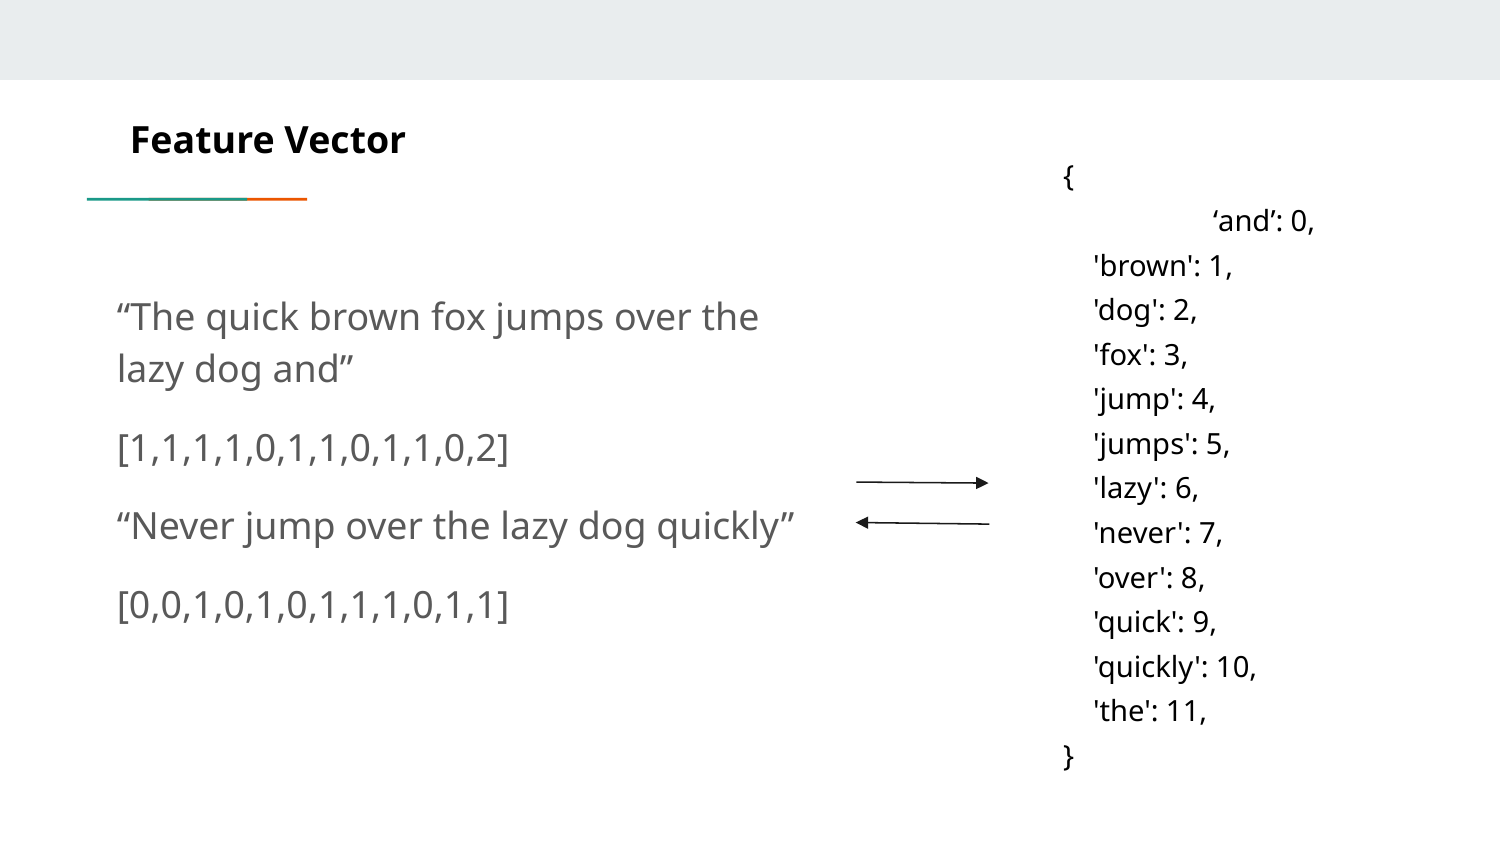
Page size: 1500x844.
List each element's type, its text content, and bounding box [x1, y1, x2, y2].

title Feature Vector [114, 94, 657, 199]
list { ‘and’: 0, 'brown': 1, 'dog': 2, 'fox': 3, 'jump': 4, 'jumps': 5, 'lazy': 6, 'never': 7, 'over': 8, 'quick': 9, 'quickly': 10, 'the': 11, } [1048, 157, 1500, 830]
list “The quick brown fox jumps over the lazy dog and” [1,1,1,1,0,1,1,0,1,1,0,2] “Never jump over the lazy dog quickly” [0,0,1,0,1,0,1,1,1,0,1,1] [101, 199, 842, 789]
